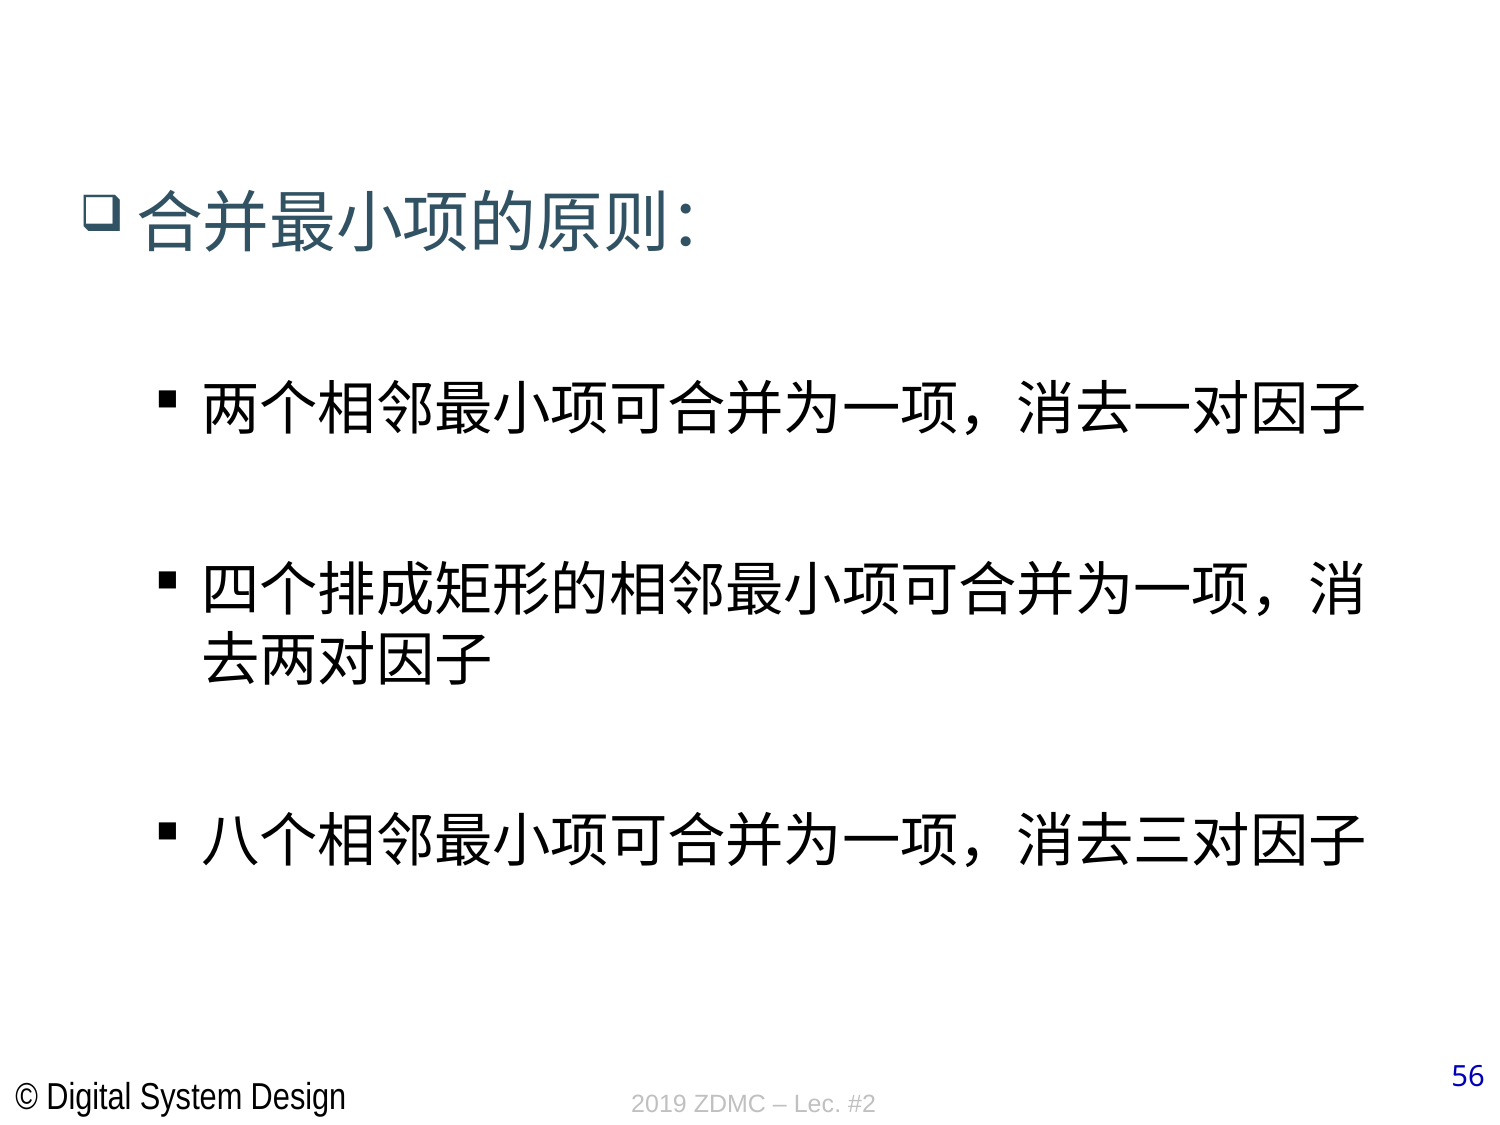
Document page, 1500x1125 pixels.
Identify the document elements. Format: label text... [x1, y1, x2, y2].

footer 2019 ZDMC – Lec. #2 [388, 1048, 1120, 1125]
slide_number 56 [1187, 1050, 1500, 1125]
list 合并最小项的原则： 两个相邻最小项可合并为一项，消去一对因子 四个排成矩形的相邻最小项可合并为一项，消去两对因子 八个相邻最小项可合并为一项，消去三对因子 [64, 172, 1400, 959]
